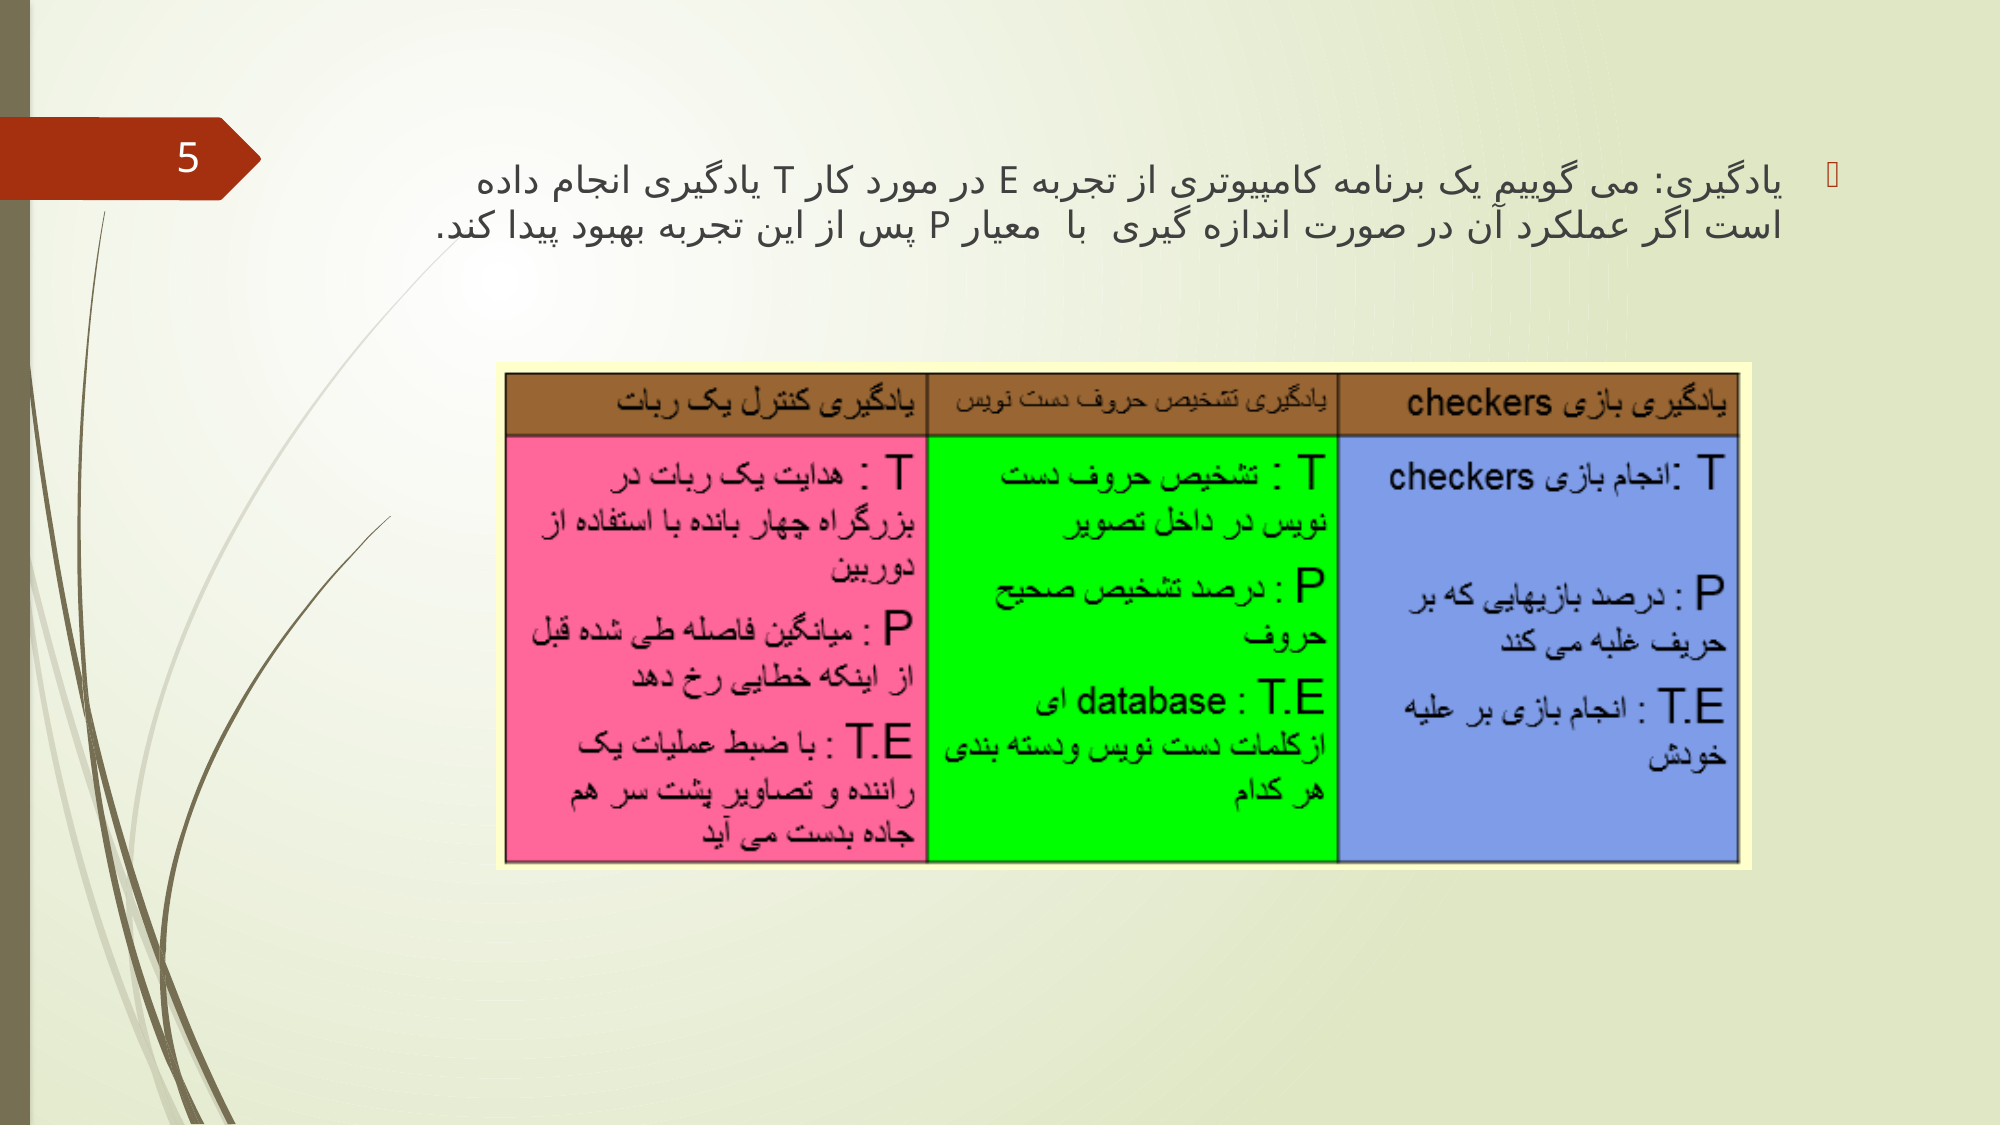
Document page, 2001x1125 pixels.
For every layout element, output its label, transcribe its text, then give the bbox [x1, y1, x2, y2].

list یادگیری: می گوییم یک برنامه کامپیوتری از تجربه E در مورد کار T یادگیری انجام داده است اگر عملکرد آن در صورت اندازه گیری با معیار P پس از این تجربه بهبود پیدا کند. [392, 148, 1855, 769]
picture [495, 362, 1752, 871]
slide_number 5 [87, 129, 216, 190]
